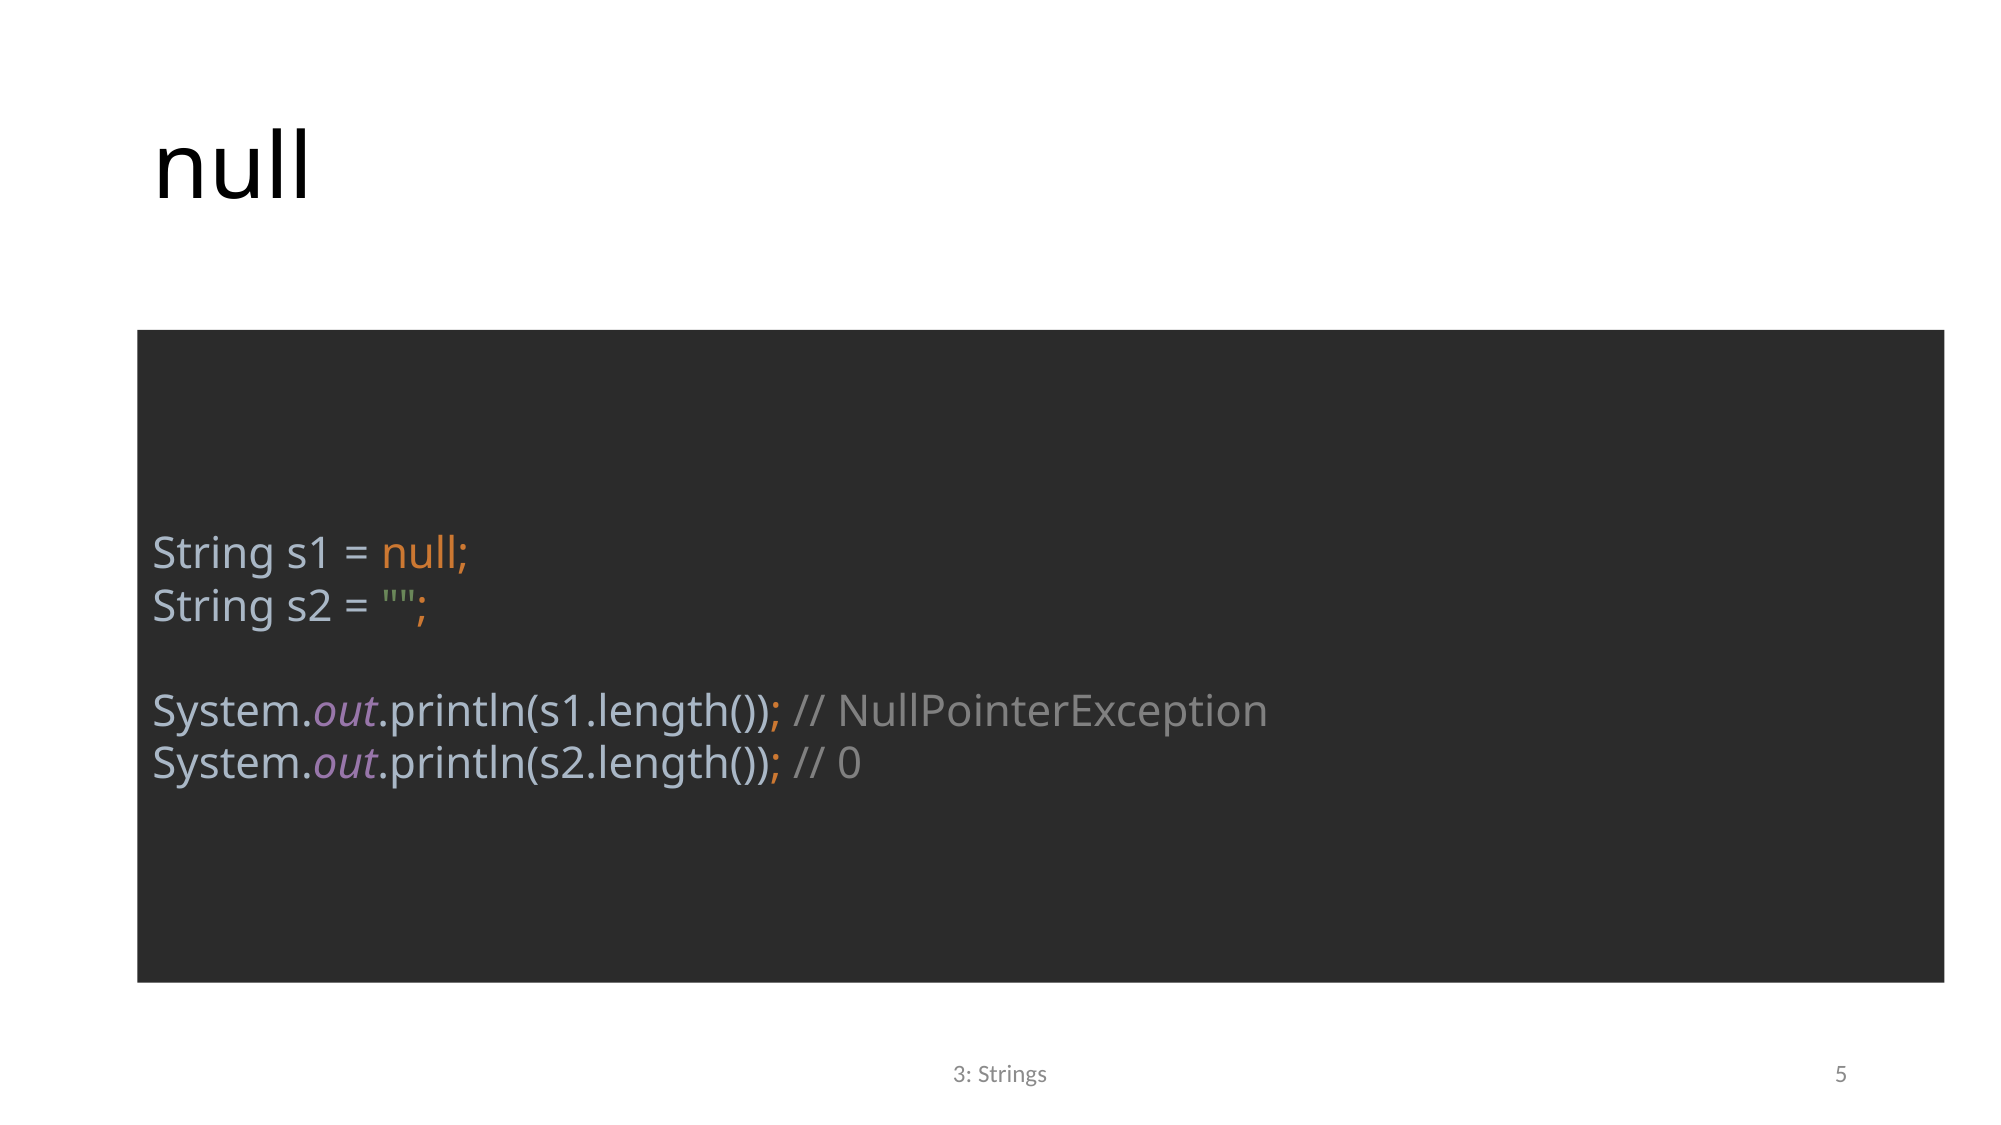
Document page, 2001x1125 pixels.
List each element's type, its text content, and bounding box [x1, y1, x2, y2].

slide_number 5 [1412, 1042, 1863, 1103]
list String s1 = null; String s2 = ""; System.out.println(s1.length()); // NullPointerException System.out.println(s2.length()); // 0 [137, 329, 1945, 983]
title null [137, 59, 1863, 278]
footer 3: Strings [662, 1042, 1338, 1103]
